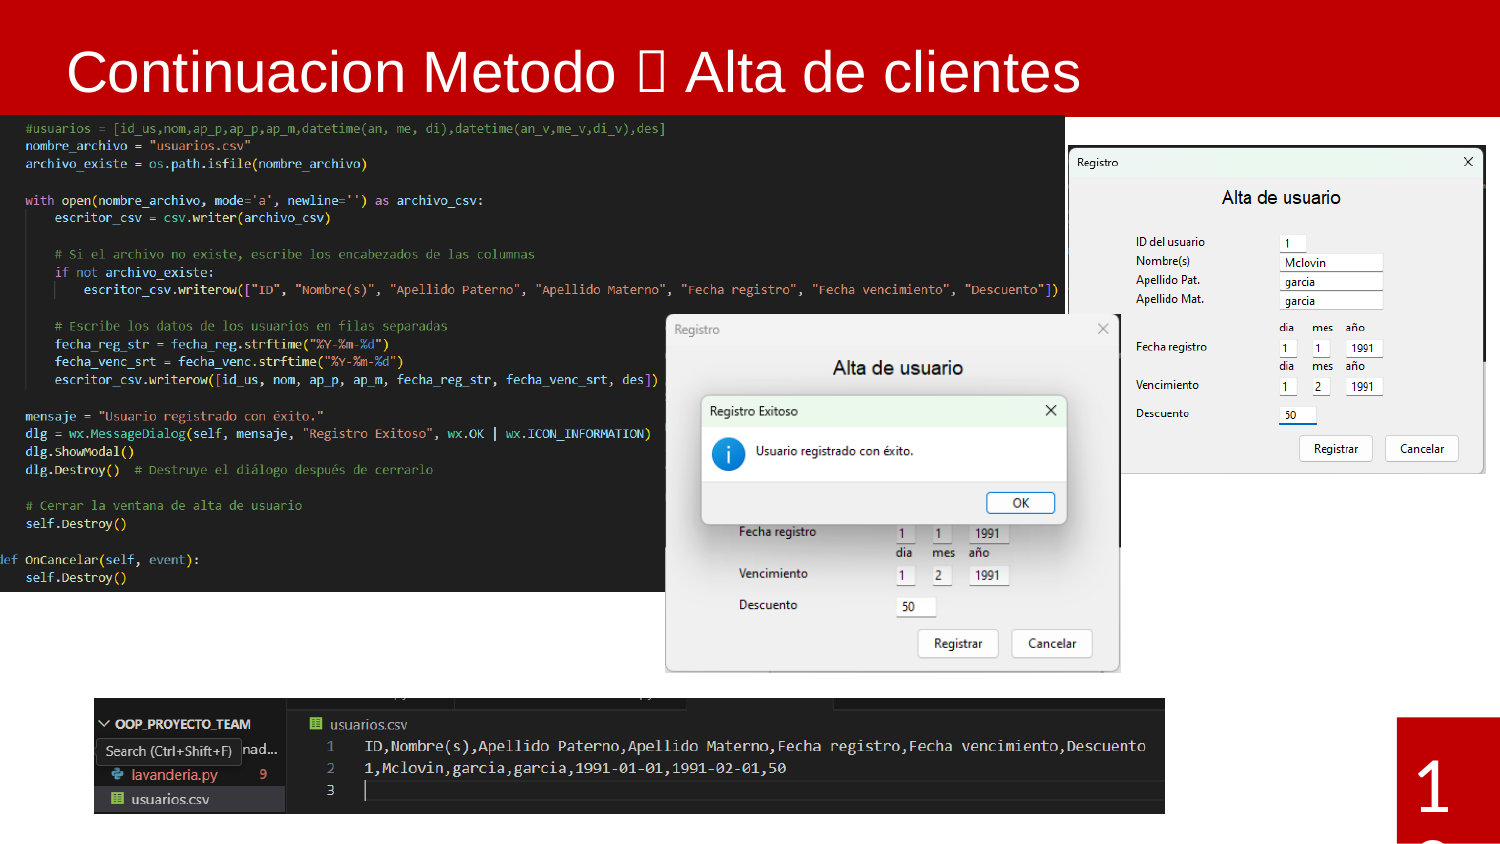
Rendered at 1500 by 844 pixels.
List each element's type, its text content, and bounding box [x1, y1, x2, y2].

picture [93, 697, 1166, 815]
title Continuacion Metodo  Alta de clientes [51, 18, 1449, 143]
slide_number 19 [1396, 717, 1500, 844]
picture [0, 115, 1486, 673]
text_box [0, 0, 1500, 117]
